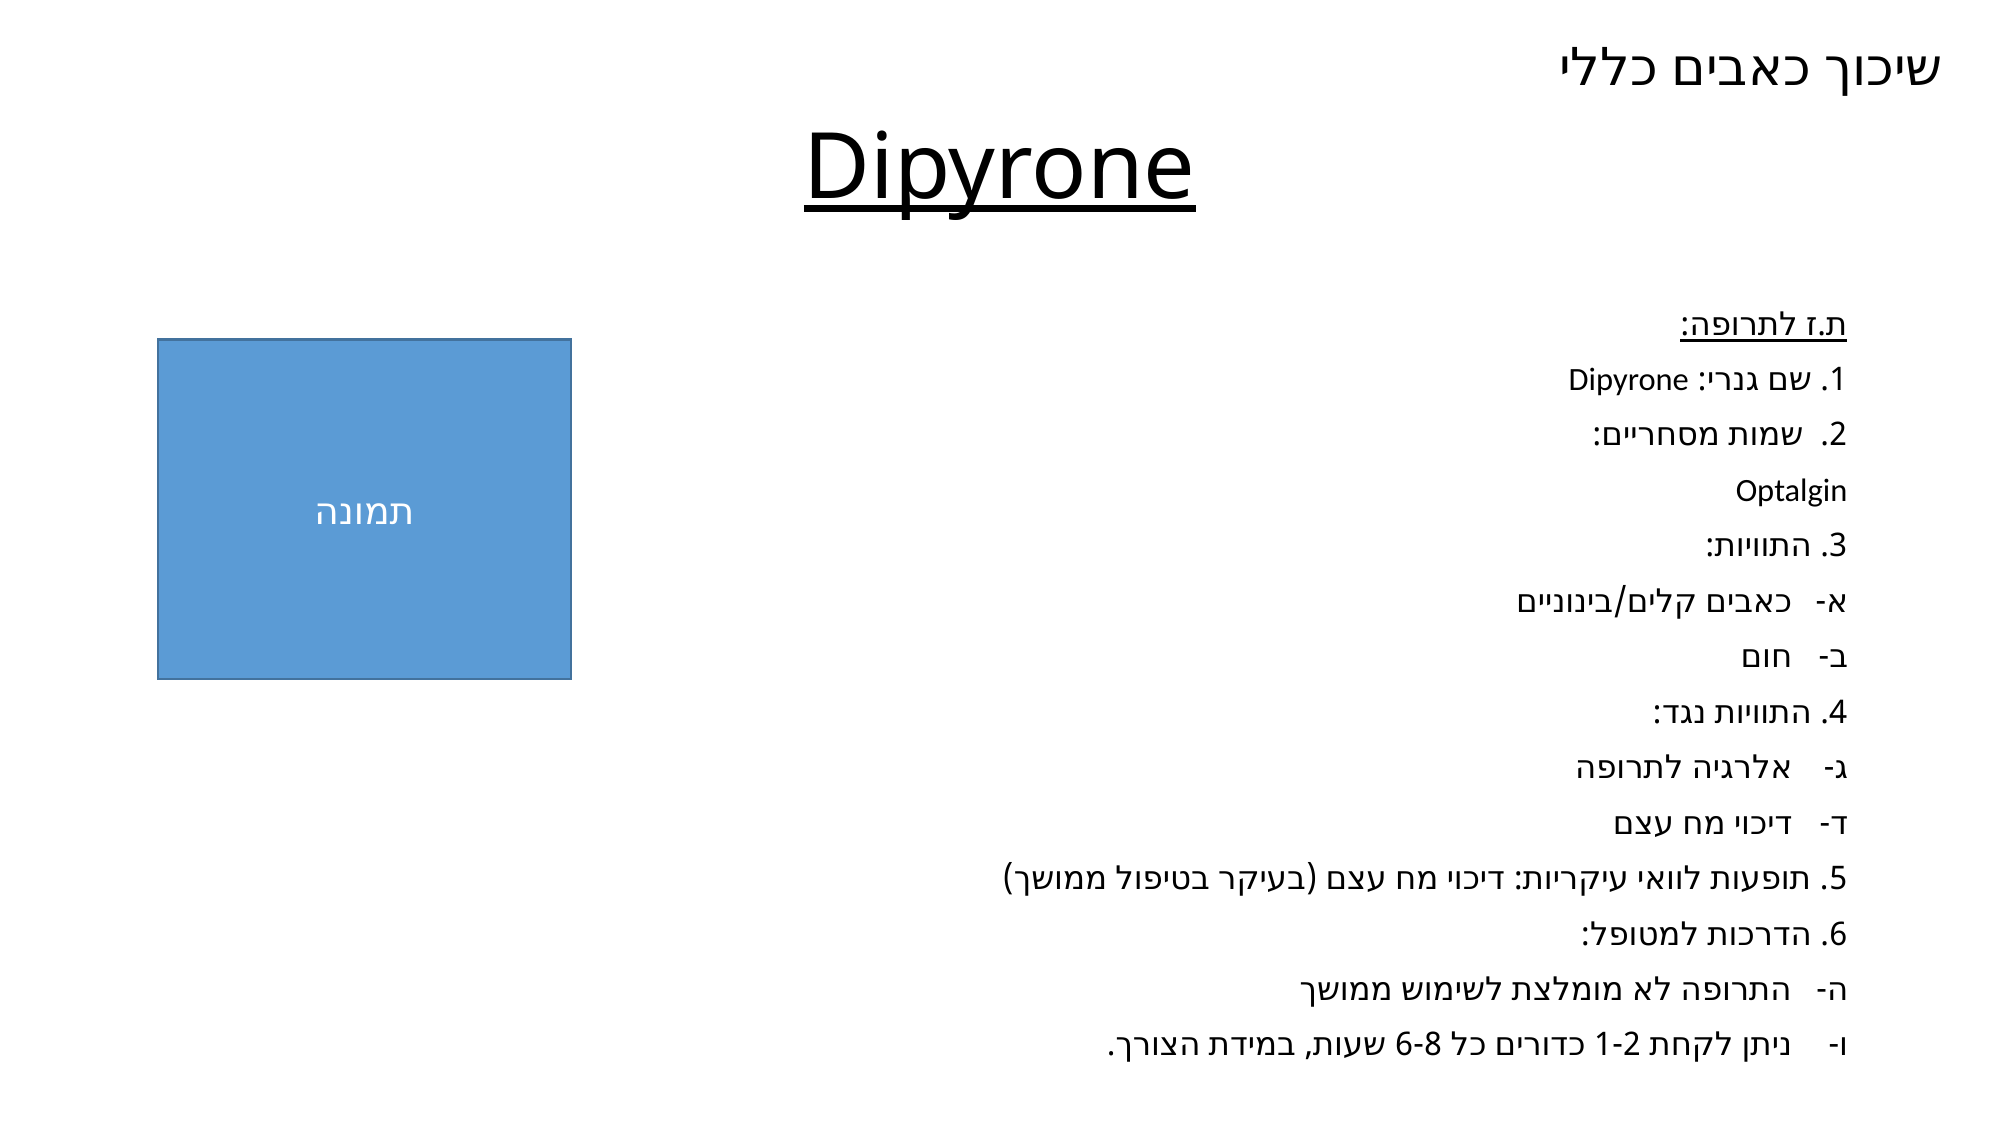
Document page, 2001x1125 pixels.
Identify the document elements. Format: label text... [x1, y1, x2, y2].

list ת.ז לתרופה: 1. שם גנרי: Dipyrone 2. שמות מסחריים: Optalgin 3. התוויות: כאבים קלים/בינוניים חום 4. התוויות נגד: אלרגיה לתרופה דיכוי מח עצם 5. תופעות לוואי עיקריות: דיכוי מח עצם (בעיקר בטיפול ממושך) 6. הדרכות למטופל: התרופה לא מומלצת לשימוש ממושך ניתן לקחת 1-2 כדורים כל 6-8 שעות, במידת הצורך. [137, 299, 1863, 1071]
text_box תמונה [157, 338, 572, 680]
text_box שיכוך כאבים כללי [637, 32, 1959, 105]
title Dipyrone [137, 59, 1863, 278]
